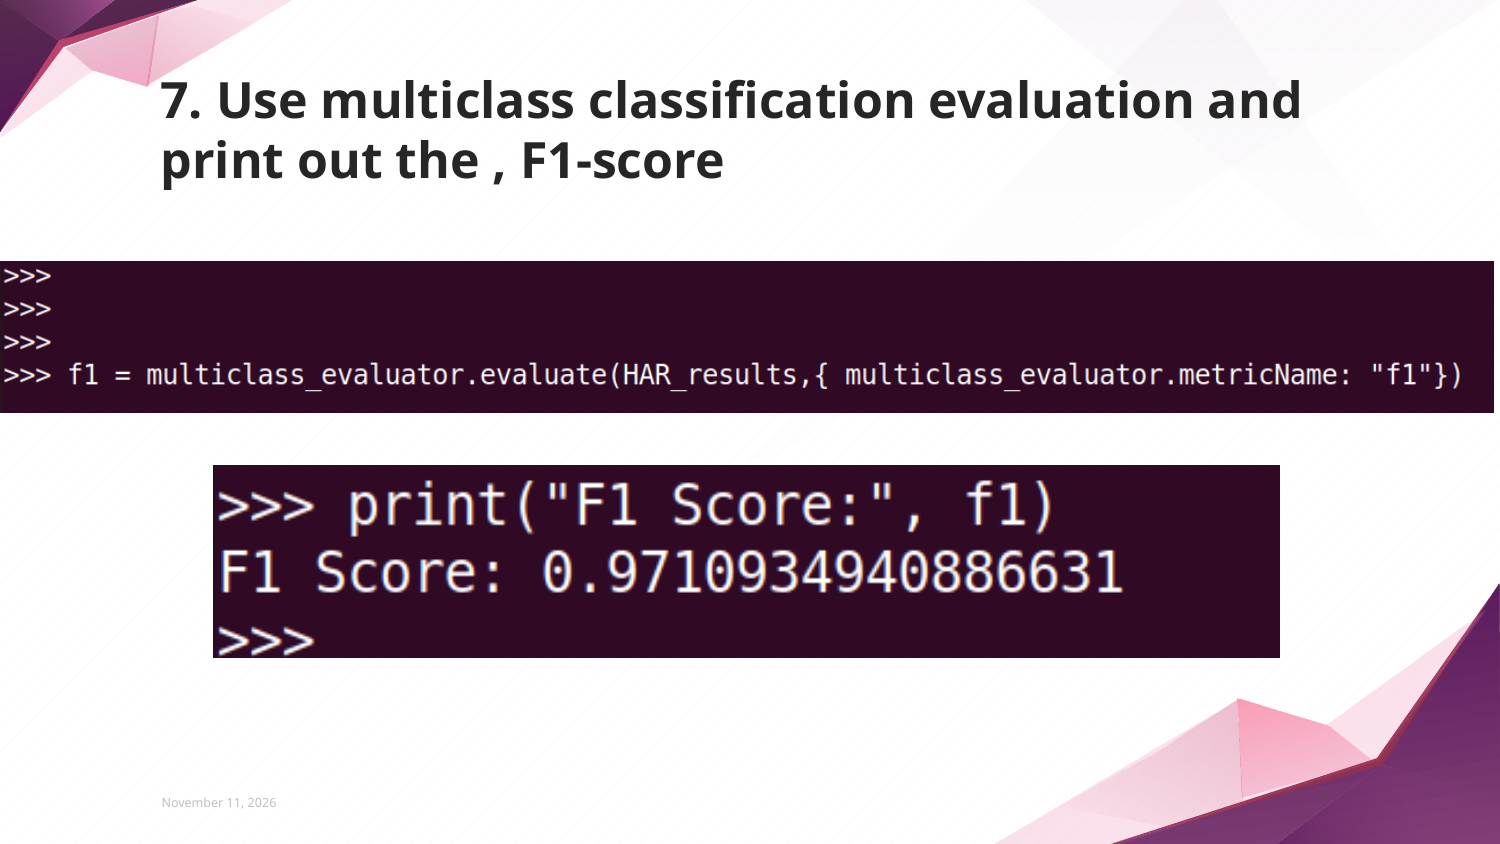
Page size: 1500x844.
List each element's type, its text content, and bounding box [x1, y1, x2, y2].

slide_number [146, 781, 497, 827]
title 7. Use multiclass classification evaluation and print out the , F1-score [145, 32, 1357, 39]
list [0, 40, 1494, 635]
picture [212, 465, 1281, 659]
